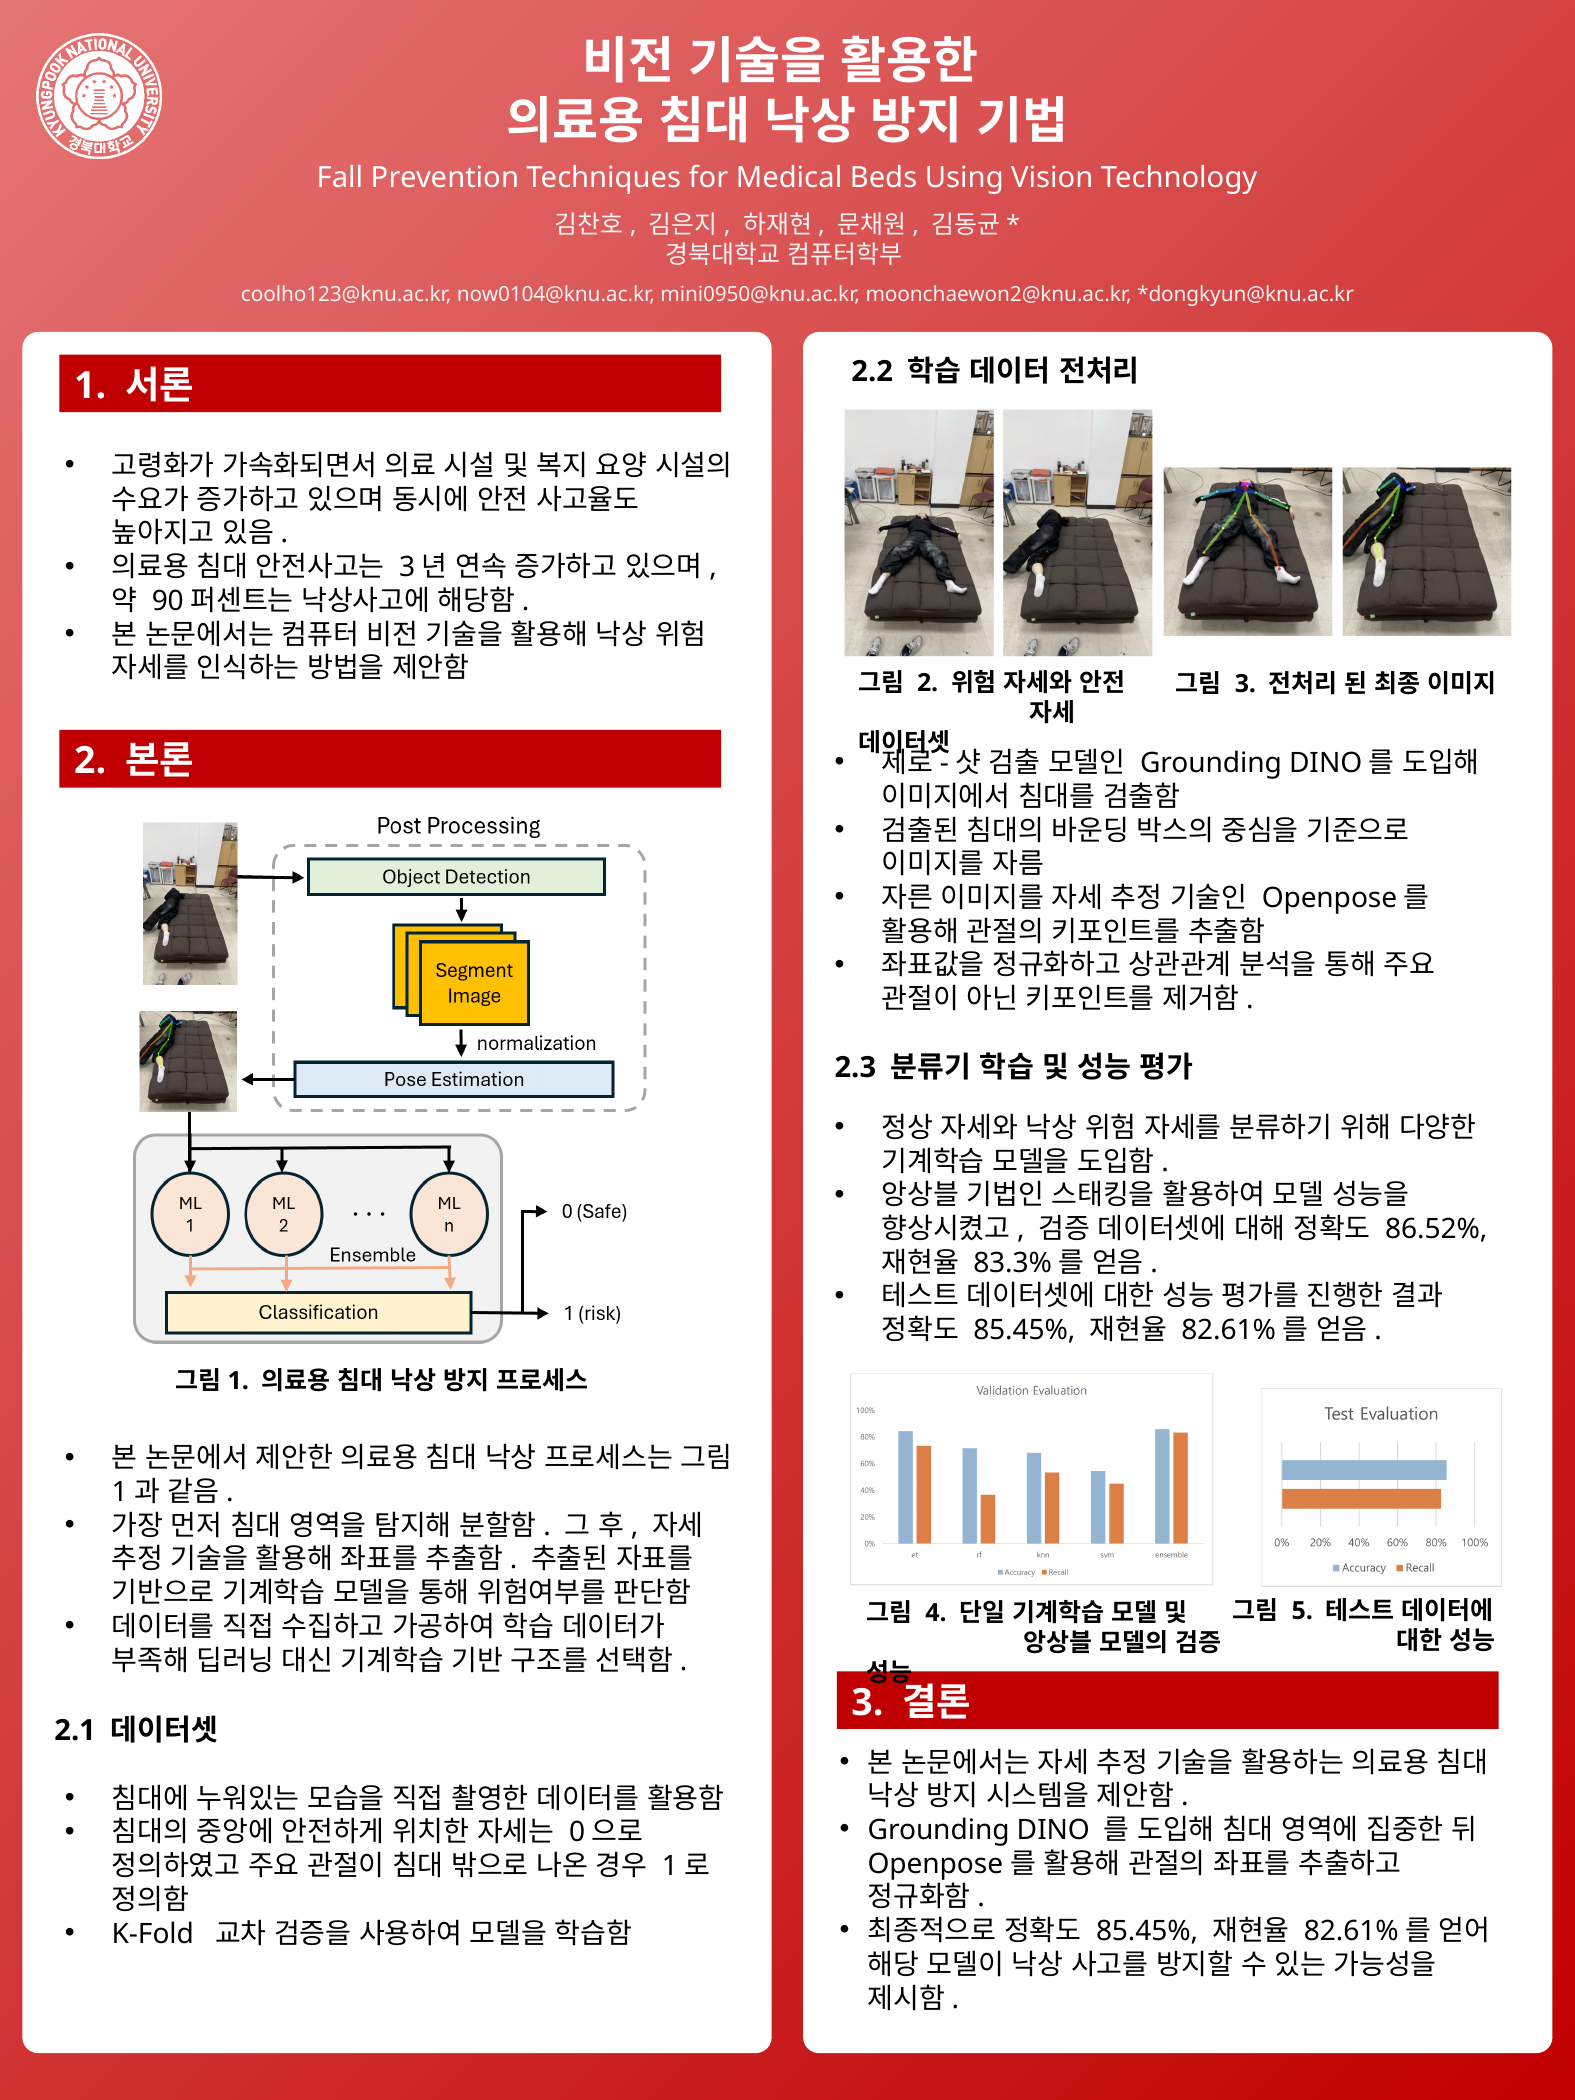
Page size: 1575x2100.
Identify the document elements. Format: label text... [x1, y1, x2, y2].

text_box Fall Prevention Techniques for Medical Beds Using Vision Technology [184, 151, 1391, 201]
text_box 1. 서론 [58, 353, 723, 414]
text_box 고령화가 가속화되면서 의료 시설 및 복지 요양 시설의 수요가 증가하고 있으며 동시에 안전 사고율도 높아지고 있음. 의료용 침대 안전사고는 3년 연속 증가하고 있으며, 약 90퍼센트는 낙상사고에 해당함. 본 논문에서는 컴퓨터 비전 기술을 활용해 낙상 위험 자세를 인식하는 방법을 제안함 [49, 440, 750, 691]
text_box 본 논문에서 제안한 의료용 침대 낙상 프로세스는 그림1과 같음. 가장 먼저 침대 영역을 탐지해 분할함. 그 후, 자세 추정 기술을 활용해 좌표를 추출함. 추출된 자표를 기반으로 기계학습 모델을 통해 위험여부를 판단함 데이터를 직접 수집하고 가공하여 학습 데이터가 부족해 딥러닝 대신 기계학습 기반 구조를 선택함. [49, 1432, 750, 1684]
text_box 정상 자세와 낙상 위험 자세를 분류하기 위해 다양한 기계학습 모델을 도입함. 앙상블 기법인 스태킹을 활용하여 모델 성능을 향상시켰고, 검증 데이터셋에 대해 정확도 86.52%, 재현율 83.3%를 얻음. 테스트 데이터셋에 대한 성능 평가를 진행한 결과 정확도 85.45%, 재현율 82.61%를 얻음. [819, 1101, 1516, 1353]
text_box coolho123@knu.ac.kr, now0104@knu.ac.kr, mini0950@knu.ac.kr, moonchaewon2@knu.ac.kr, *dongkyun@knu.ac.kr [180, 273, 1419, 314]
picture [842, 1365, 1219, 1593]
text_box [801, 330, 1555, 2055]
text_box 본 논문에서는 자세 추정 기술을 활용하는 의료용 침대 낙상 방지 시스템을 제안함. Grounding DINO 를 도입해 침대 영역에 집중한 뒤 Openpose를 활용해 관절의 좌표를 추출하고 정규화함. 최종적으로 정확도 85.45%, 재현율 82.61%를 얻어 해당 모델이 낙상 사고를 방지할 수 있는 가능성을 제시함. [824, 1736, 1521, 2022]
text_box 2.2 학습 데이터 전처리 [836, 344, 1436, 395]
text_box 비전 기술을 활용한 의료용 침대 낙상 방지 기법 [342, 20, 1233, 151]
text_box 3. 결론 [835, 1670, 1500, 1730]
text_box [20, 330, 774, 2055]
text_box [97, 795, 687, 1406]
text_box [1160, 465, 1551, 707]
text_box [842, 408, 1162, 736]
text_box 침대에 누워있는 모습을 직접 촬영한 데이터를 활용함 침대의 중앙에 안전하게 위치한 자세는 0으로 정의하였고 주요 관절이 침대 밖으로 나온 경우 1로 정의함 K-Fold 교차 검증을 사용하여 모델을 학습함 [49, 1772, 750, 1956]
text_box 제로-샷 검출 모델인 Grounding DINO를 도입해 이미지에서 침대를 검출함 검출된 침대의 바운딩 박스의 중심을 기준으로 이미지를 자름 자른 이미지를 자세 추정 기술인 Openpose를 활용해 관절의 키포인트를 추출함 좌표값을 정규화하고 상관관계 분석을 통해 주요 관절이 아닌 키포인트를 제거함. [819, 737, 1516, 1022]
text_box 2.3 분류기 학습 및 성능 평가 [819, 1040, 1419, 1091]
text_box 김찬호, 김은지, 하재현, 문채원, 김동균* 경북대학교 컴퓨터학부 [342, 201, 1233, 273]
text_box 2. 본론 [58, 728, 723, 789]
text_box 2.1 데이터셋 [39, 1704, 279, 1754]
picture [36, 33, 163, 160]
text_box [1217, 1378, 1521, 1664]
text_box 그림 4. 단일 기계학습 모델 및 앙상블 모델의 검증 성능 [851, 1593, 1241, 1695]
